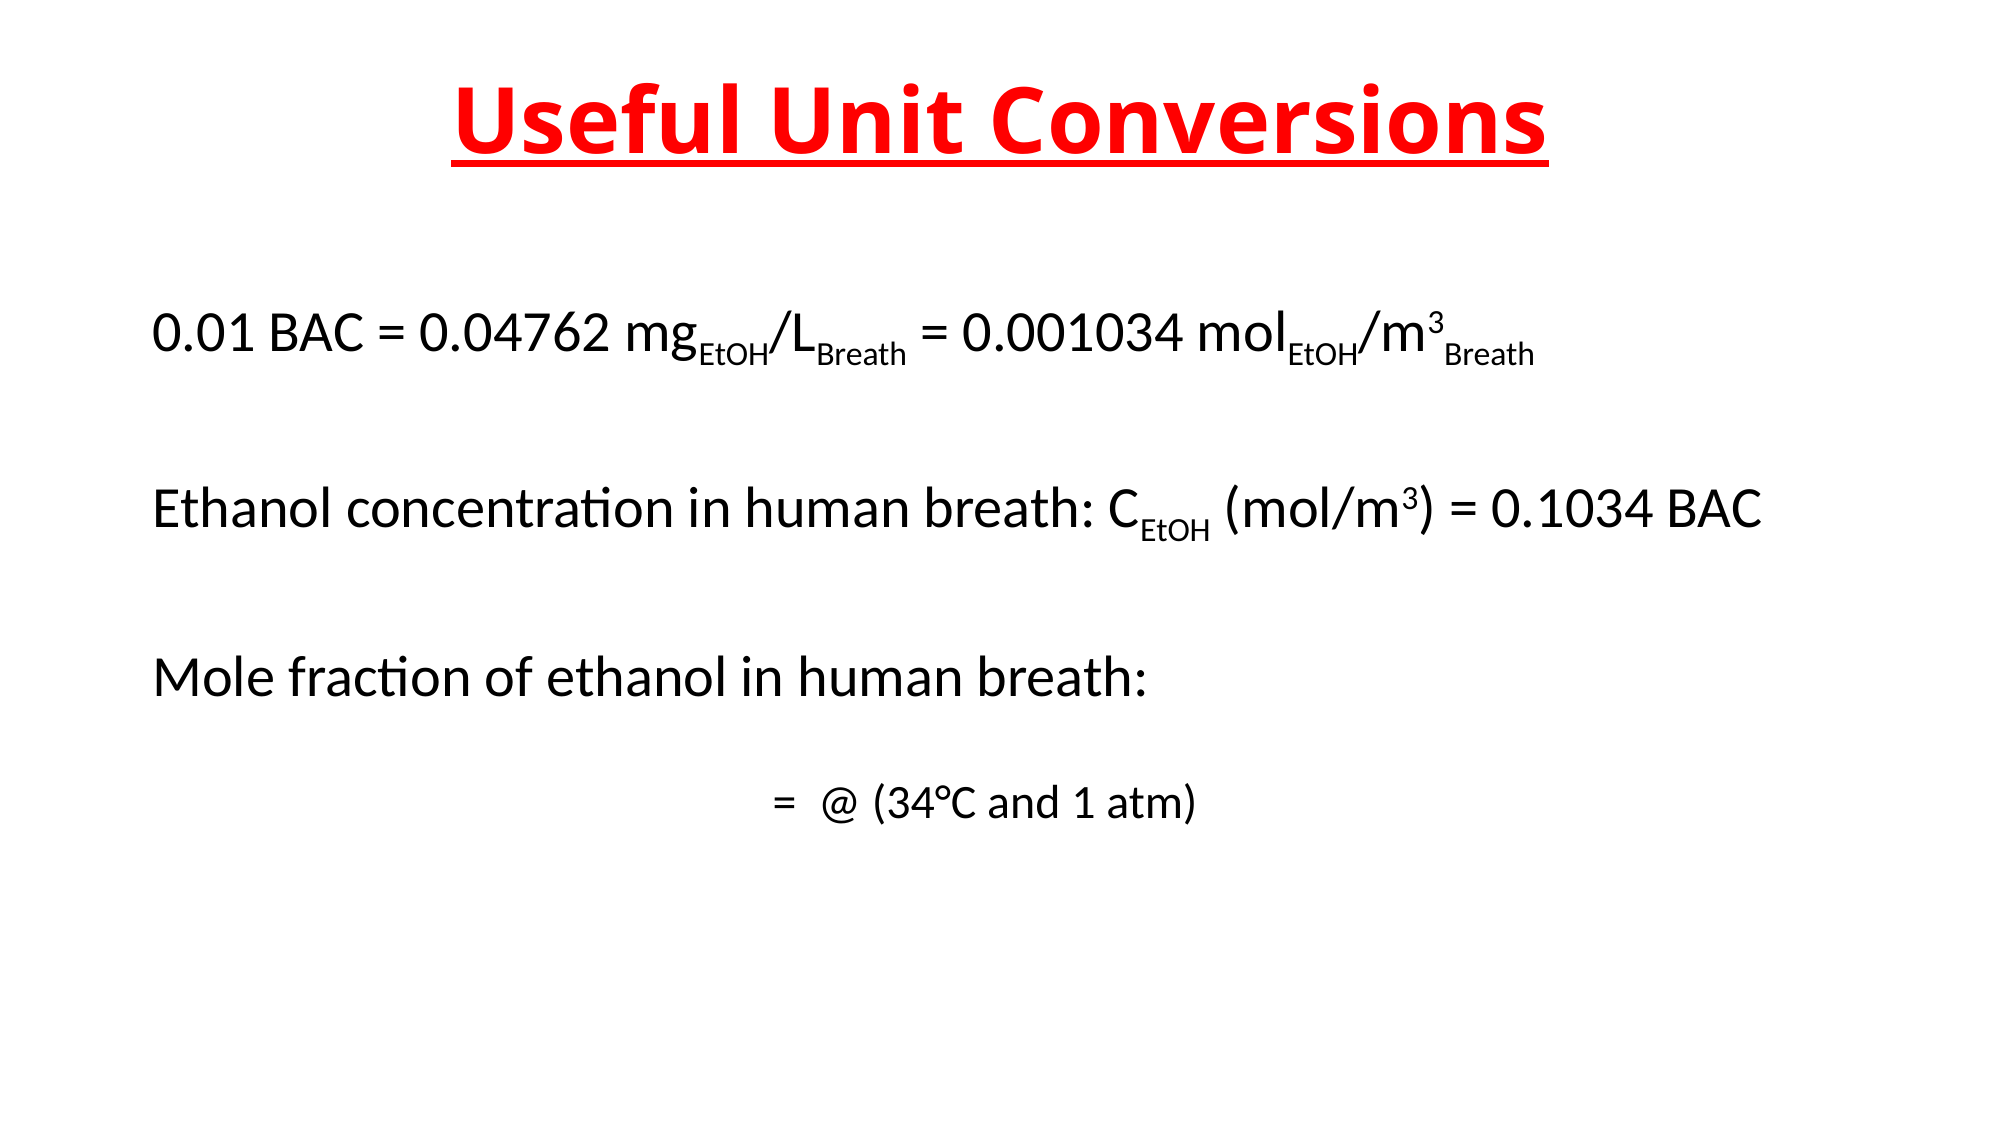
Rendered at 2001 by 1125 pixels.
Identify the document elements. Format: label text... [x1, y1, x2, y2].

list 0.01 BAC = 0.04762 mgEtOH/LBreath = 0.001034 molEtOH/m3Breath Ethanol concentration in human breath: CEtOH (mol/m3) = 0.1034 BAC Mole fraction of ethanol in human breath: [137, 255, 1863, 970]
title Useful Unit Conversions [137, 14, 1863, 233]
